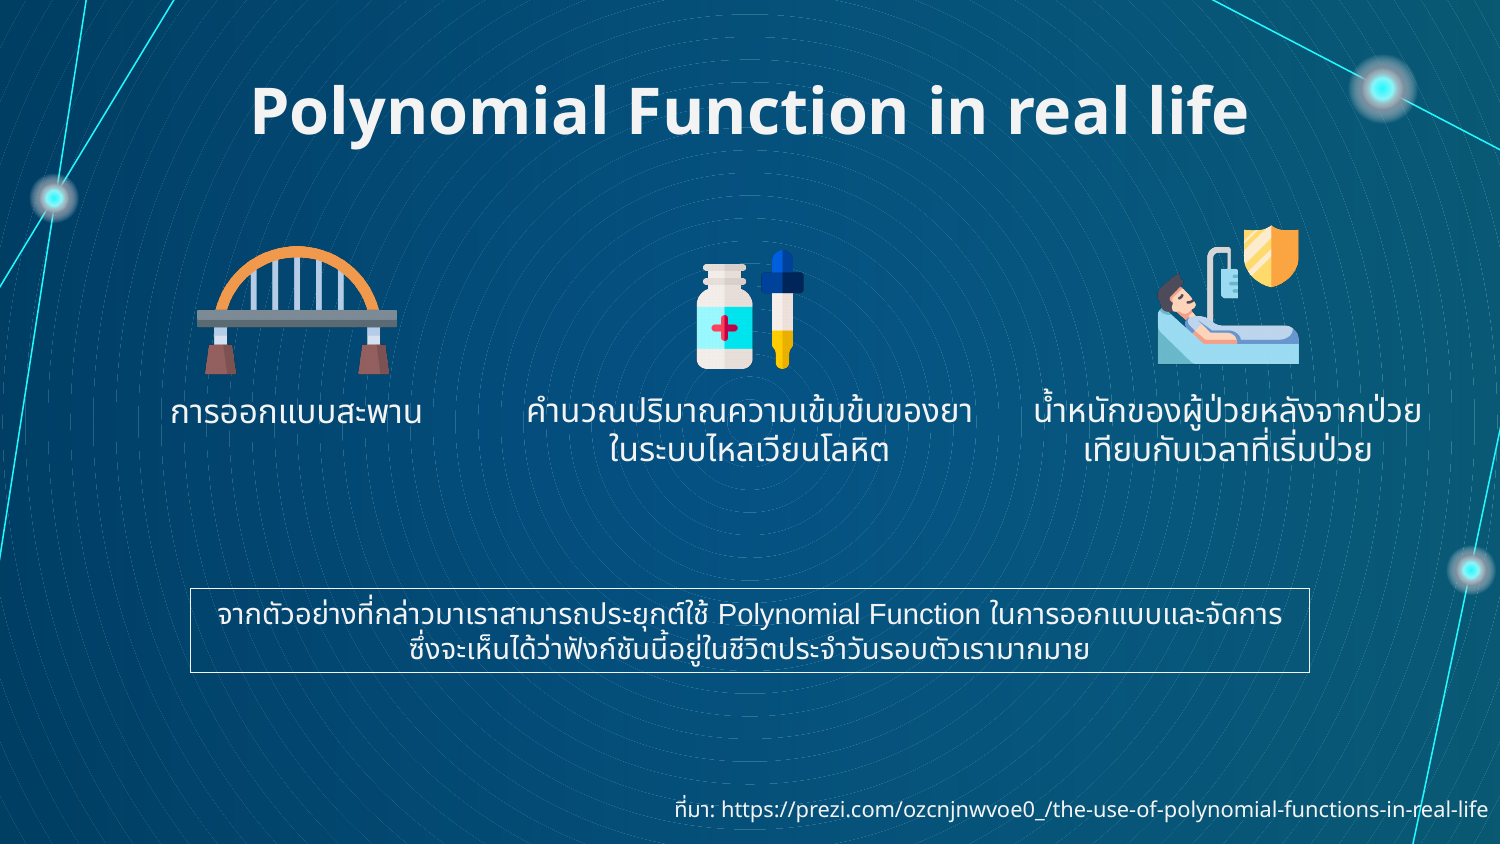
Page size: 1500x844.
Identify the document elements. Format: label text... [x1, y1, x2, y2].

picture [690, 250, 810, 370]
text_box น้ำหนักของผู้ป่วยหลังจากป่วย เทียบกับเวลาที่เริ่มป่วย [992, 388, 1464, 469]
text_box คำนวณปริมาณความเข้มข้นของยา ในระบบไหลเวียนโลหิต [507, 388, 992, 469]
picture [1244, 227, 1298, 287]
text_box ที่มา: https://prezi.com/ozcnjnwvoe0_/the-use-of-polynomial-functions-in-real-life [674, 782, 1500, 823]
picture [1158, 247, 1298, 364]
text_box การออกแบบสะพาน [156, 370, 438, 431]
title Polynomial Function in real life [118, 55, 1382, 160]
text_box จากตัวอย่างที่กล่าวมาเราสามารถประยุกต์ใช้ Polynomial Function ในการออกแบบและจัดการ ซึ่งจะเห็นได้ว่าฟังก์ชันนี้อยู่ในชีวิตประจำวันรอบตัวเรามากมาย [190, 588, 1310, 673]
picture [197, 210, 397, 410]
